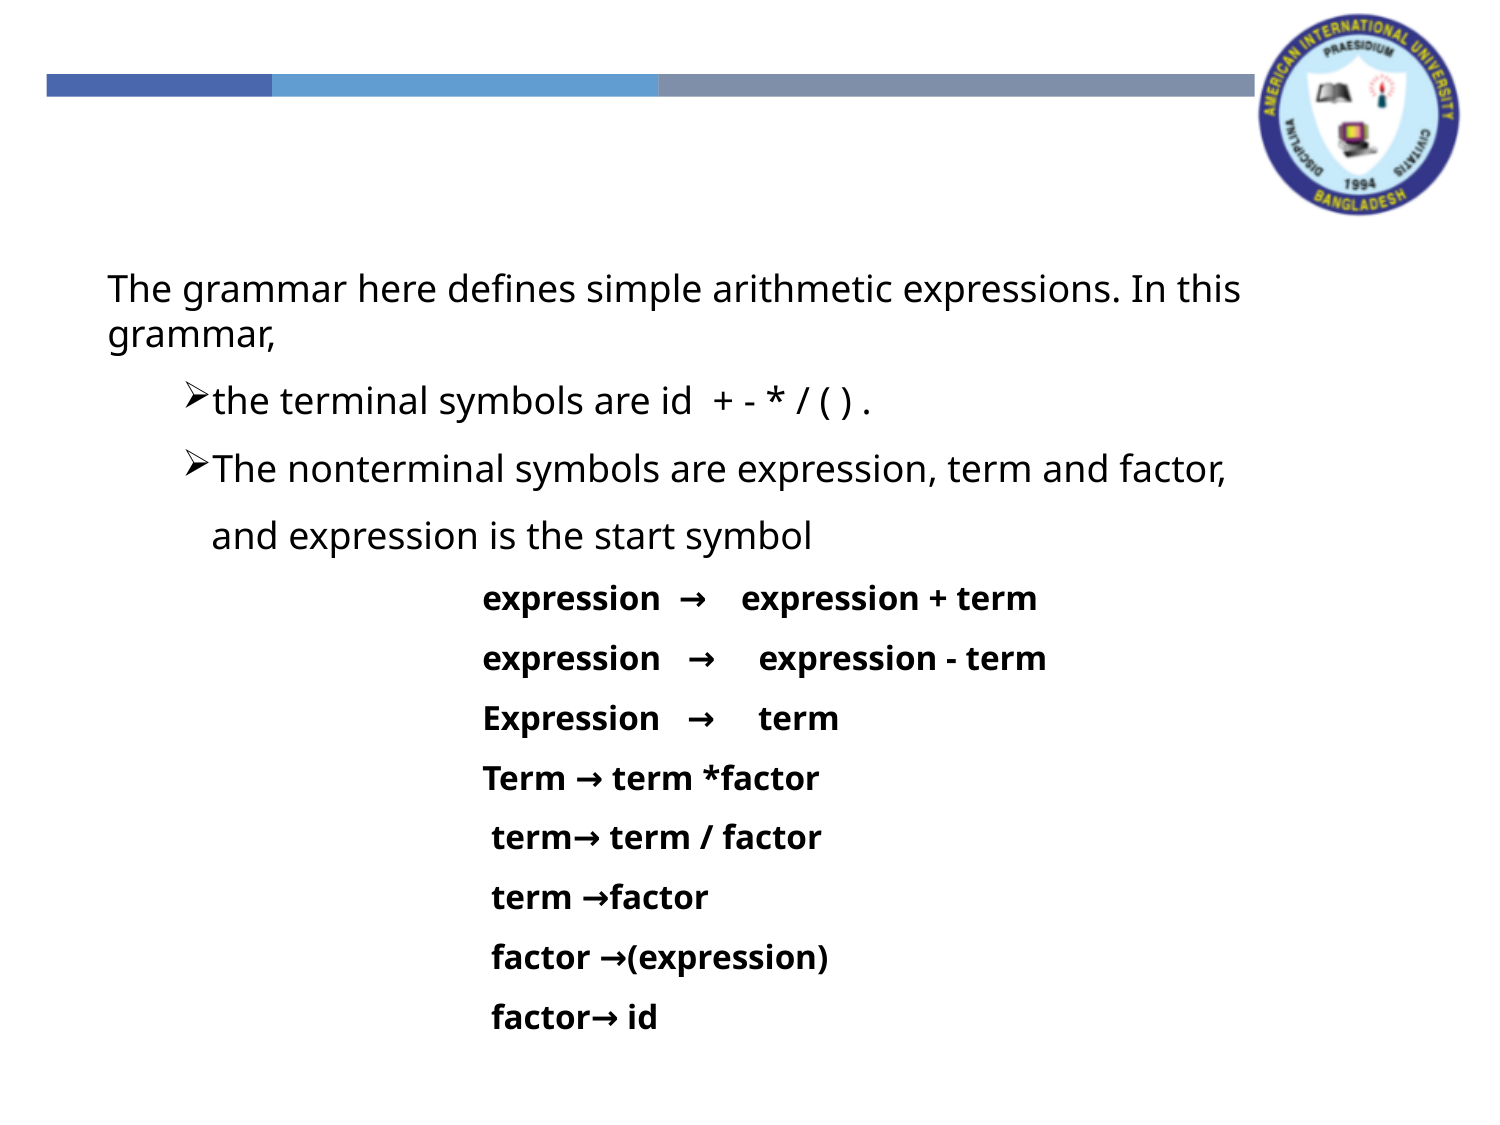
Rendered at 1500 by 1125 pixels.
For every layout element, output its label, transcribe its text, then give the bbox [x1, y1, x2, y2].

text_box The grammar here defines simple arithmetic expressions. In this grammar, the terminal symbols are id + - * / ( ) . The nonterminal symbols are expression, term and factor, and expression is the start symbol expression → expression + term expression → expression - term Expression → term Term → term *factor term→ term / factor term →factor factor →(expression) factor→ id [92, 257, 1408, 1044]
picture [1254, 9, 1465, 221]
